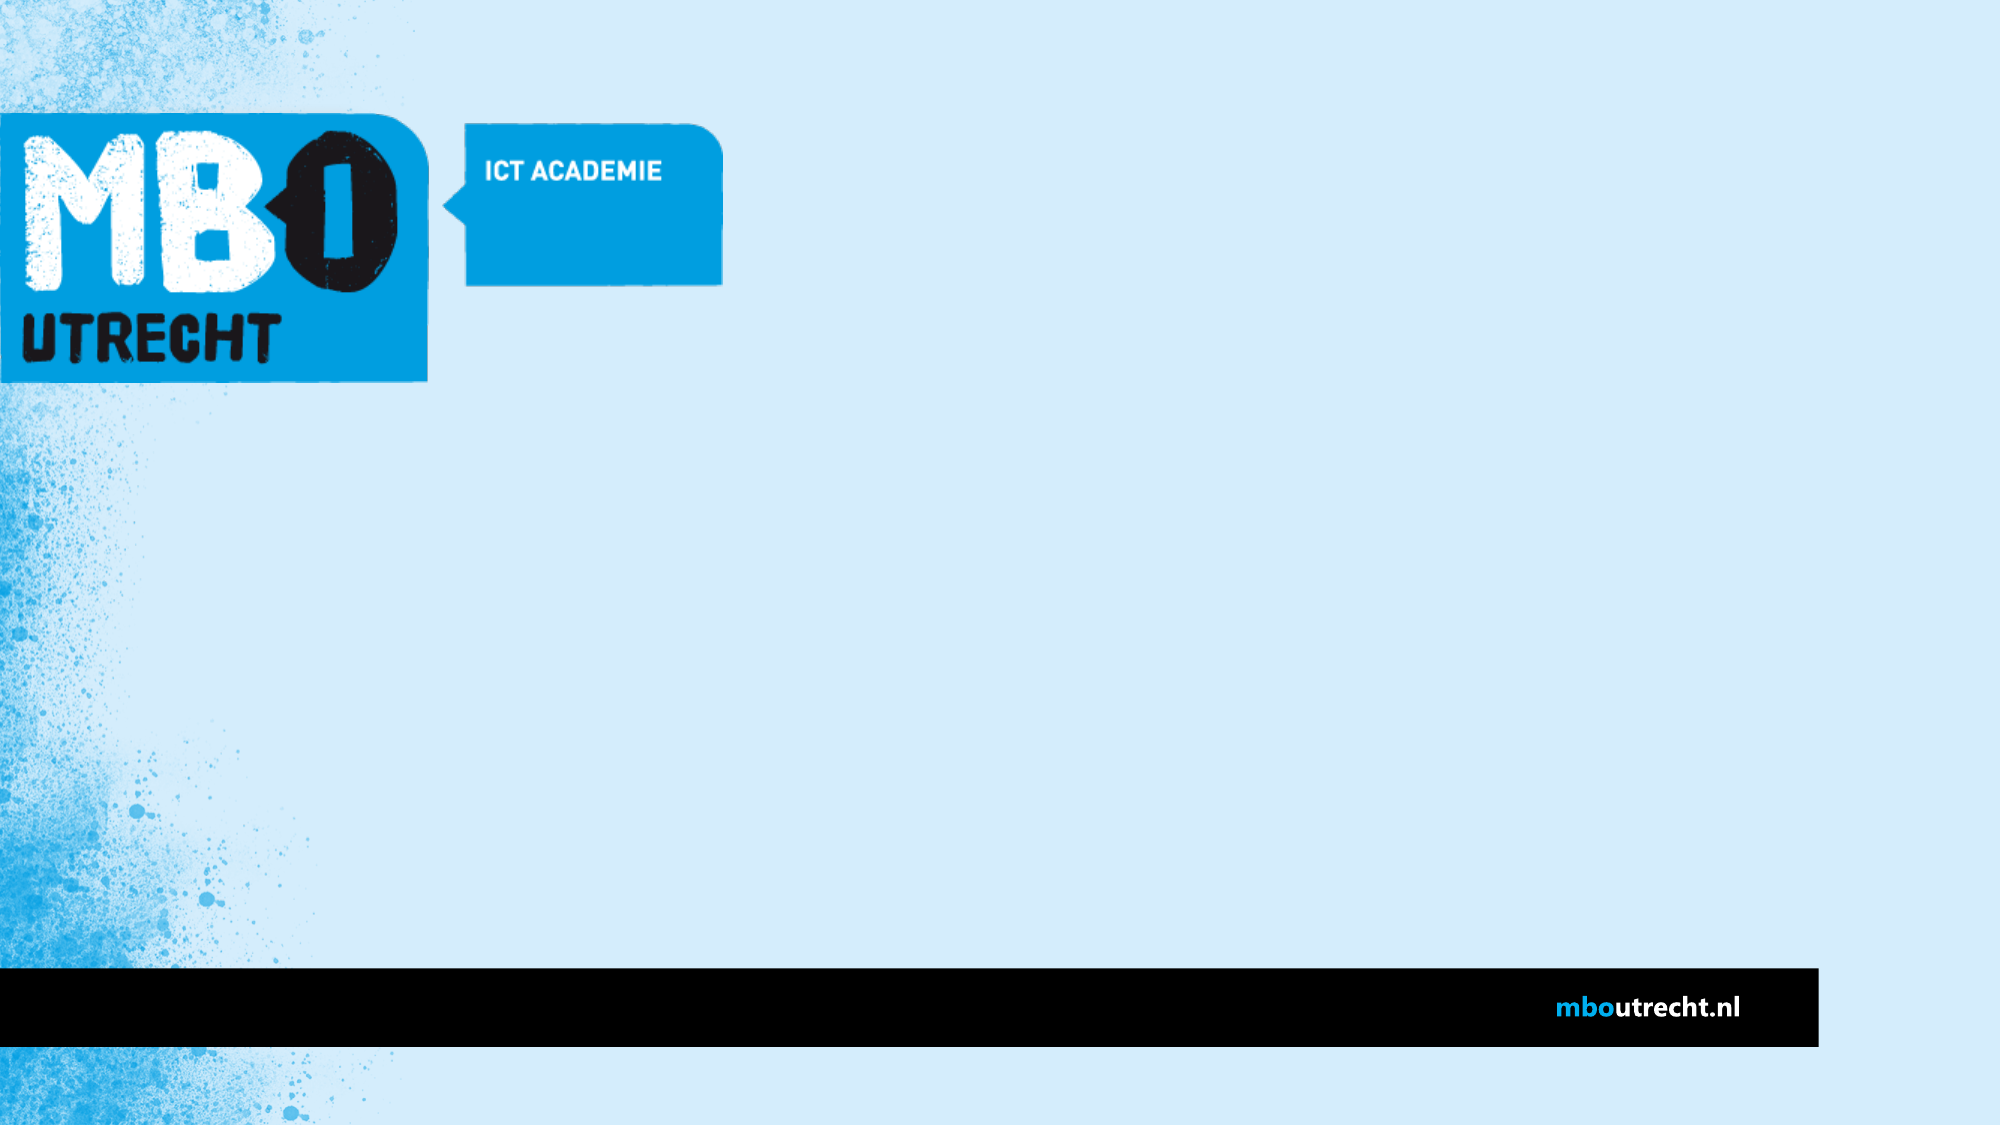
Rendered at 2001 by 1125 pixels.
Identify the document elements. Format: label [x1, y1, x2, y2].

picture [602, 160, 614, 180]
picture [0, 0, 724, 968]
picture [98, 313, 131, 361]
picture [0, 1047, 415, 1125]
picture [618, 160, 635, 180]
picture [266, 132, 396, 291]
picture [61, 314, 93, 362]
picture [206, 314, 243, 360]
picture [639, 160, 644, 180]
picture [531, 160, 548, 180]
picture [24, 134, 145, 291]
picture [486, 160, 491, 180]
picture [138, 314, 164, 361]
picture [648, 160, 661, 180]
picture [494, 160, 524, 180]
picture [156, 131, 275, 293]
picture [171, 315, 198, 362]
picture [248, 314, 281, 362]
picture [584, 160, 598, 180]
picture [549, 160, 581, 180]
picture [24, 314, 54, 361]
